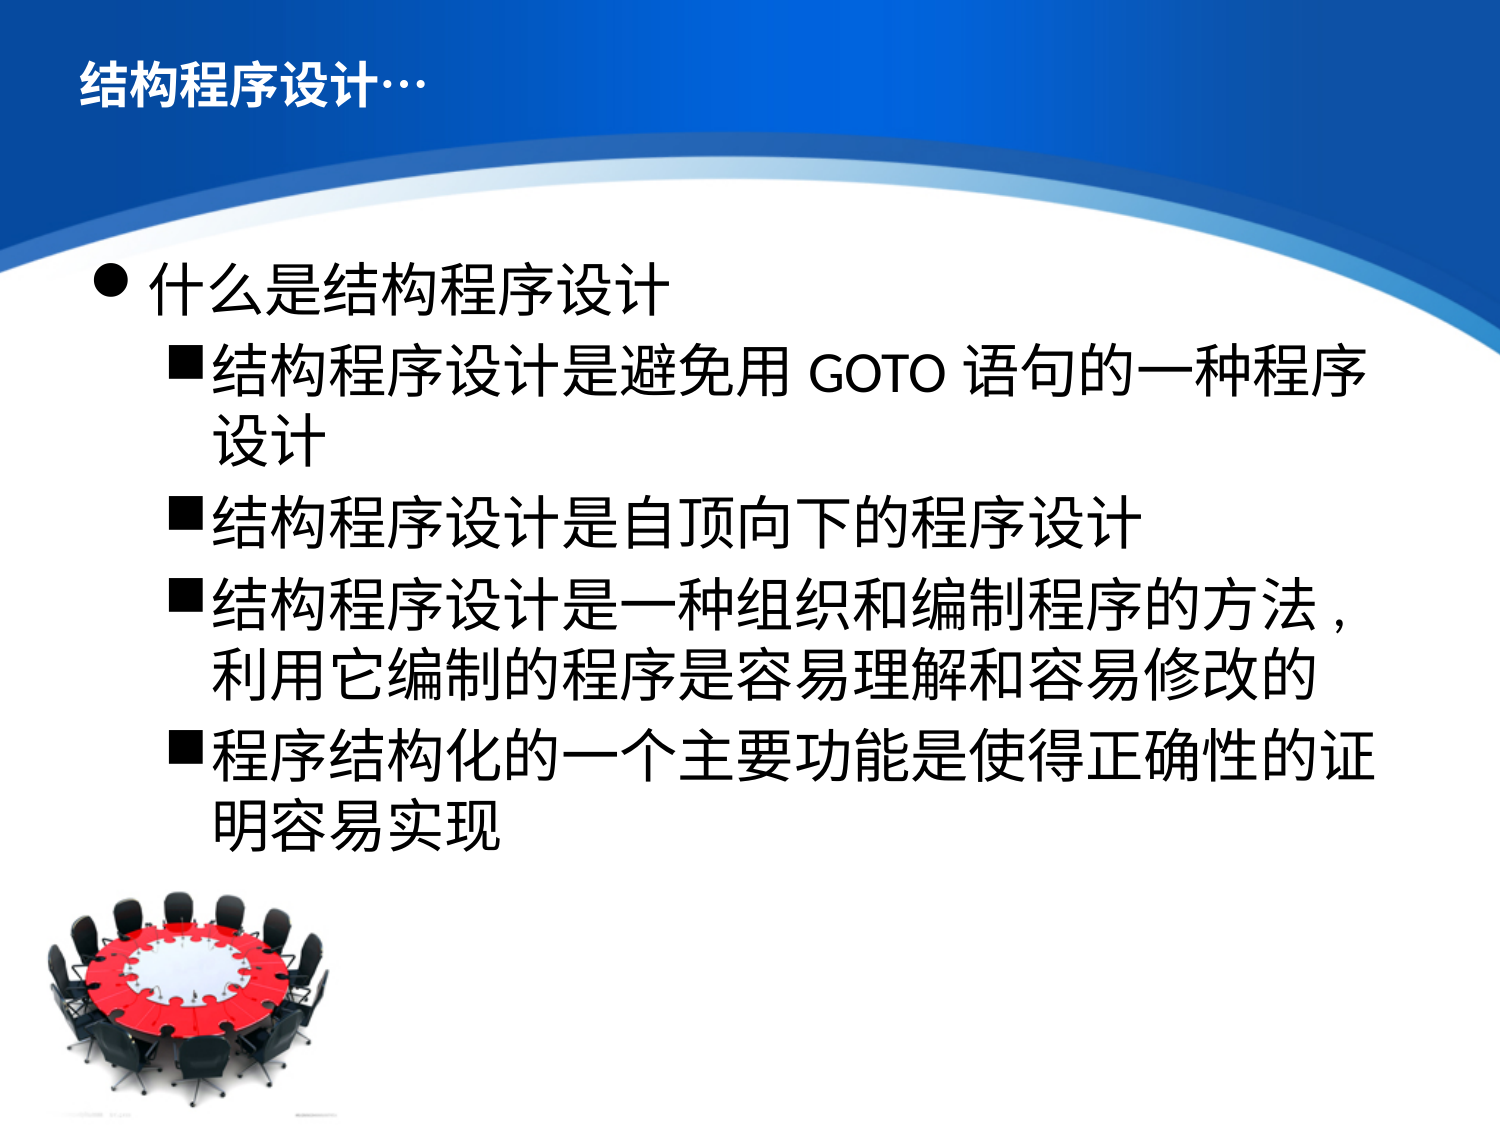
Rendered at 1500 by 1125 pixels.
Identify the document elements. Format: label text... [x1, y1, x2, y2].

list 什么是结构程序设计 结构程序设计是避免用GOTO语句的一种程序设计 结构程序设计是自顶向下的程序设计 结构程序设计是一种组织和编制程序的方法,利用它编制的程序是容易理解和容易修改的 程序结构化的一个主要功能是使得正确性的证明容易实现 [74, 245, 1426, 988]
picture [0, 0, 1500, 1125]
title 结构程序设计… [64, 30, 1416, 138]
